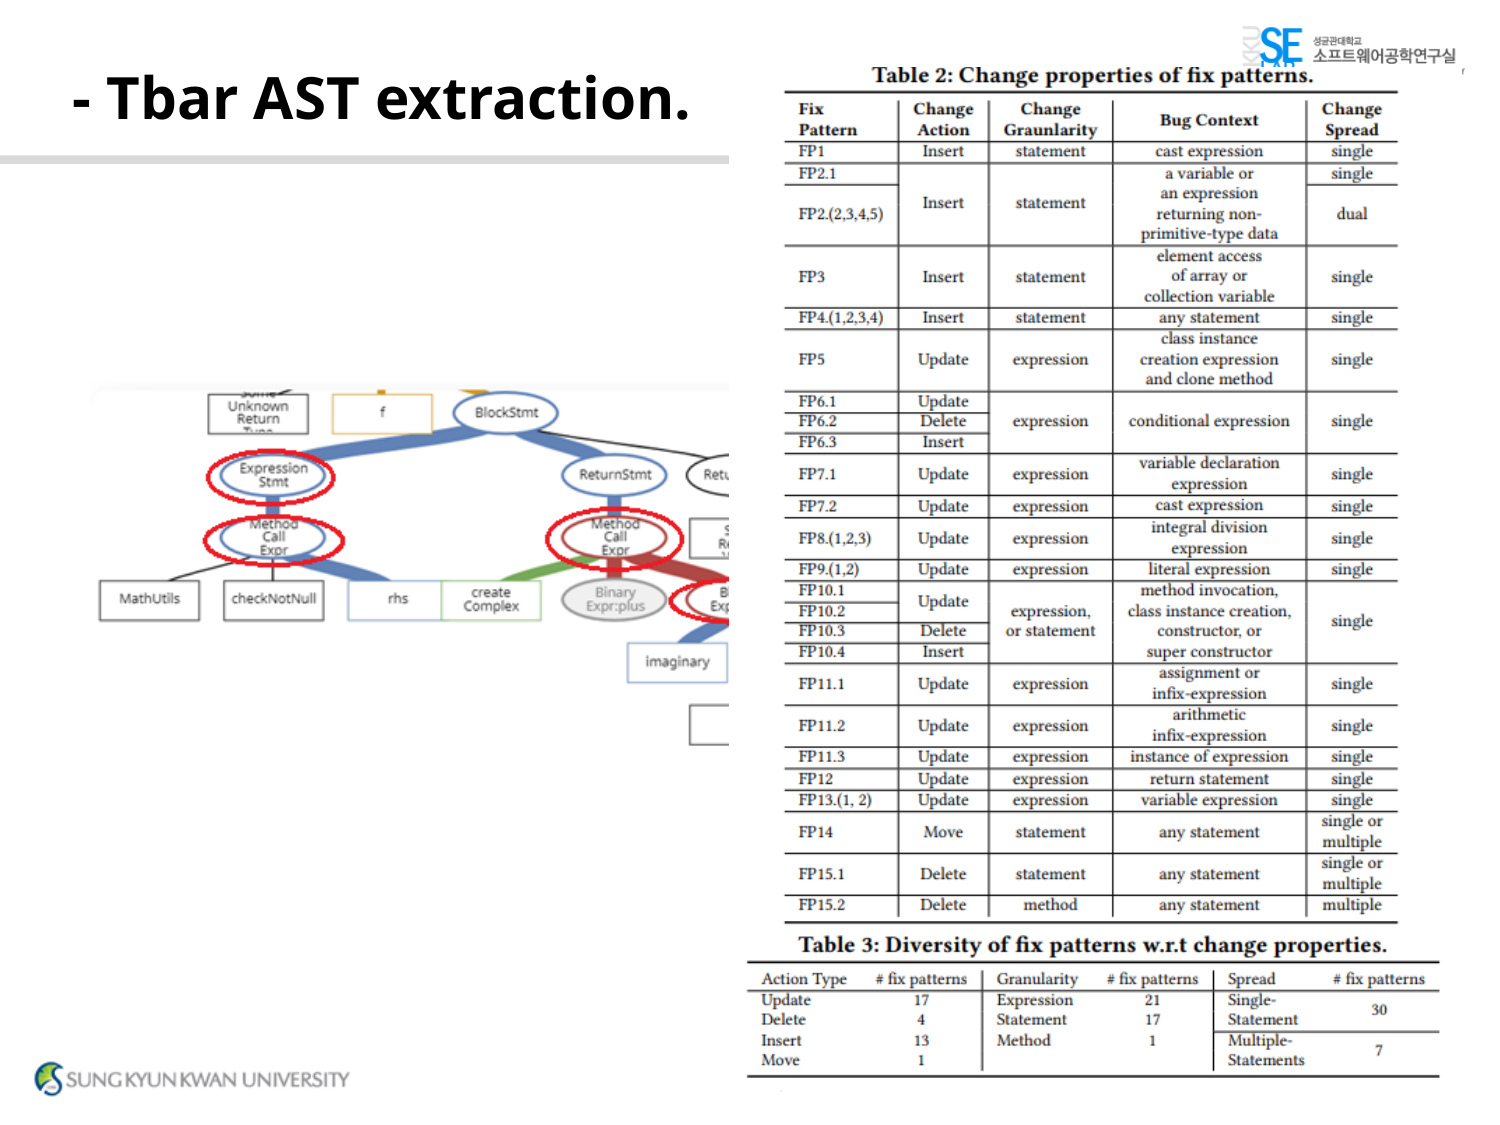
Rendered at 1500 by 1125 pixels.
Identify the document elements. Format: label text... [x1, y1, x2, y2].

picture [17, 1046, 366, 1110]
title - Tbar AST extraction. [64, 0, 1391, 194]
picture [77, 0, 1500, 1092]
